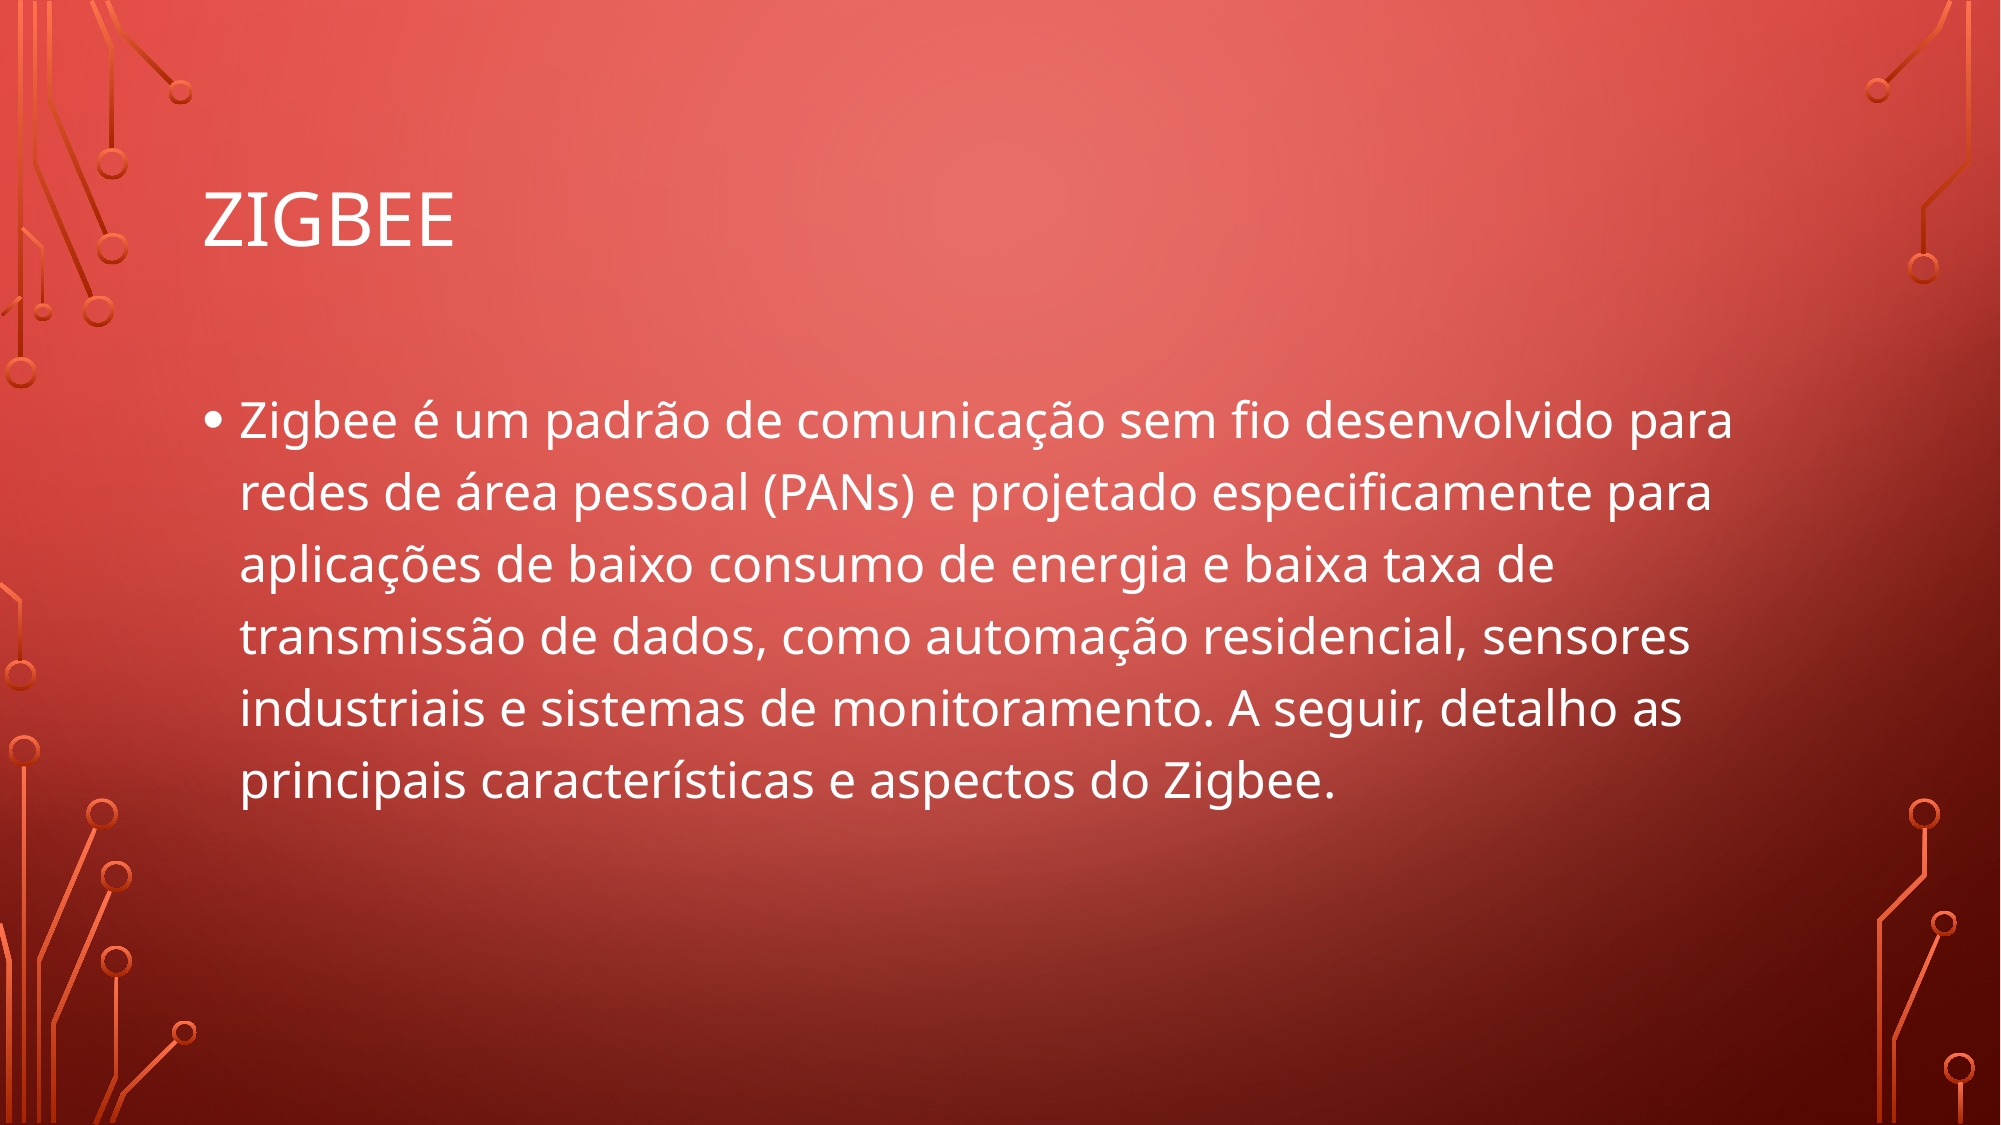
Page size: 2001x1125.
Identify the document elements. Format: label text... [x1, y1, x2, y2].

title Zigbee [187, 101, 1813, 344]
list Zigbee é um padrão de comunicação sem fio desenvolvido para redes de área pessoal (PANs) e projetado especificamente para aplicações de baixo consumo de energia e baixa taxa de transmissão de dados, como automação residencial, sensores industriais e sistemas de monitoramento. A seguir, detalho as principais características e aspectos do Zigbee. [187, 369, 1813, 950]
